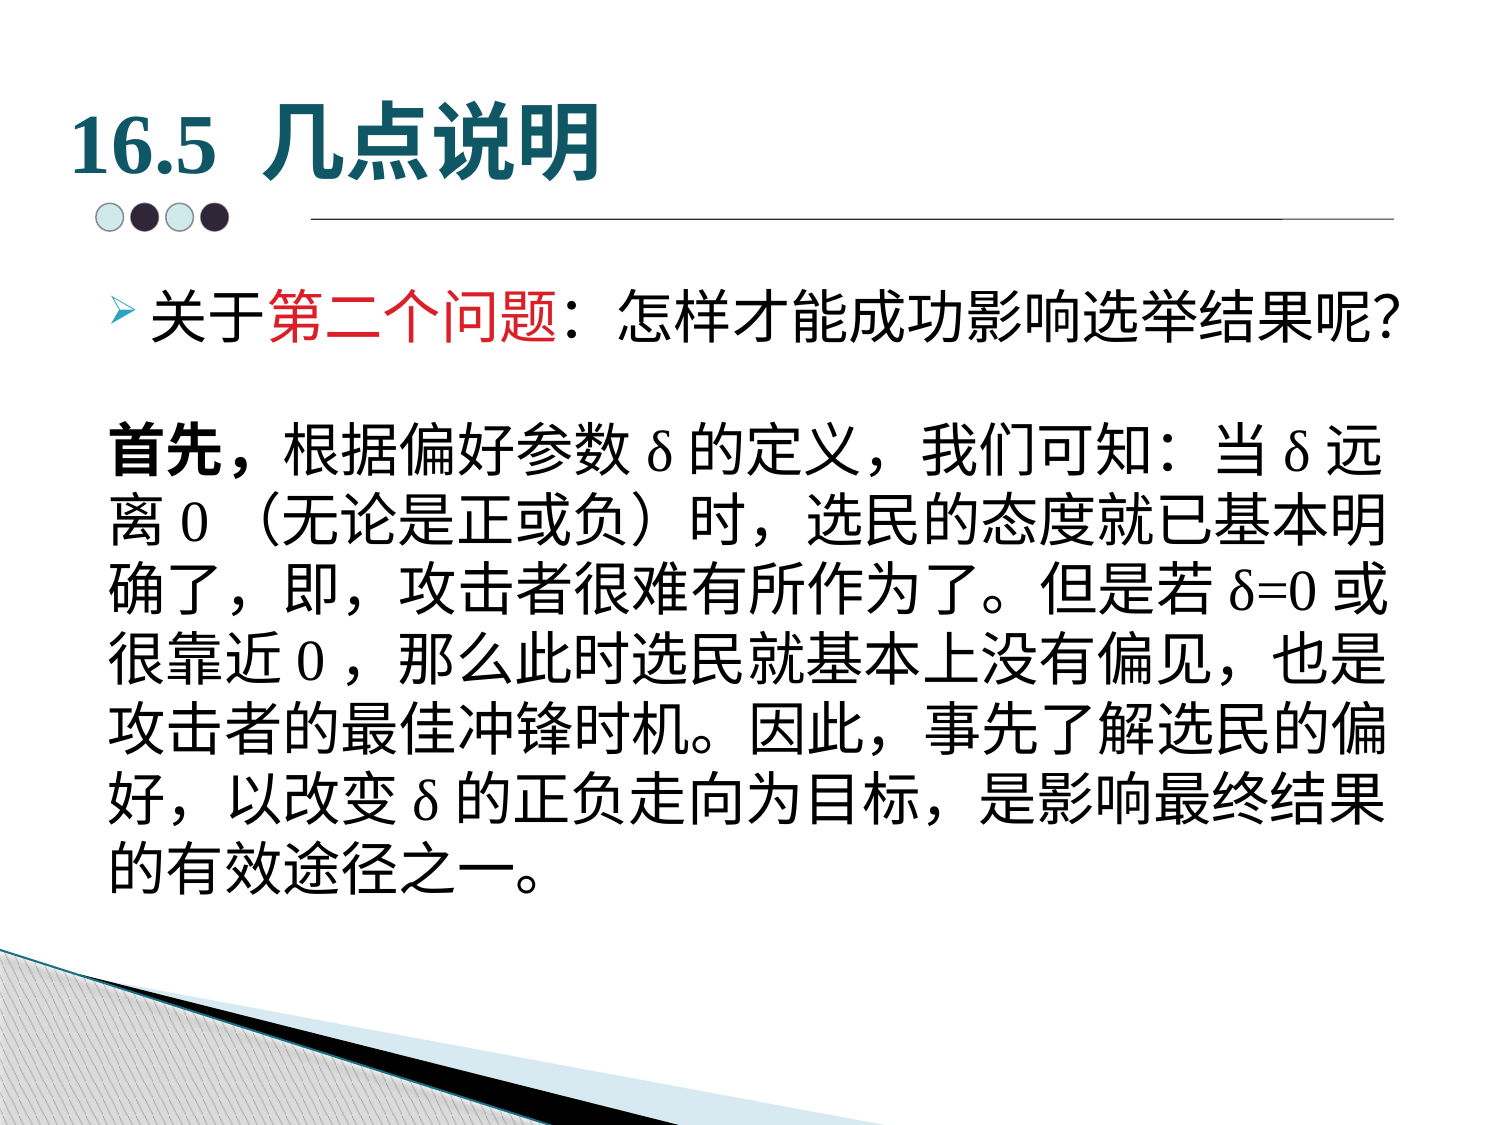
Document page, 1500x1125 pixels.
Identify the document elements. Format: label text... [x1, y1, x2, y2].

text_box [95, 203, 229, 232]
title 16.5 几点说明 [53, 45, 1452, 233]
list 关于第二个问题：怎样才能成功影响选举结果呢？ 首先，根据偏好参数δ的定义，我们可知：当δ远离0（无论是正或负）时，选民的态度就已基本明确了，即，攻击者很难有所作为了。但是若δ=0或很靠近0，那么此时选民就基本上没有偏见，也是攻击者的最佳冲锋时机。因此，事先了解选民的偏好，以改变δ的正负走向为目标，是影响最终结果的有效途径之一。 [75, 273, 1425, 1005]
